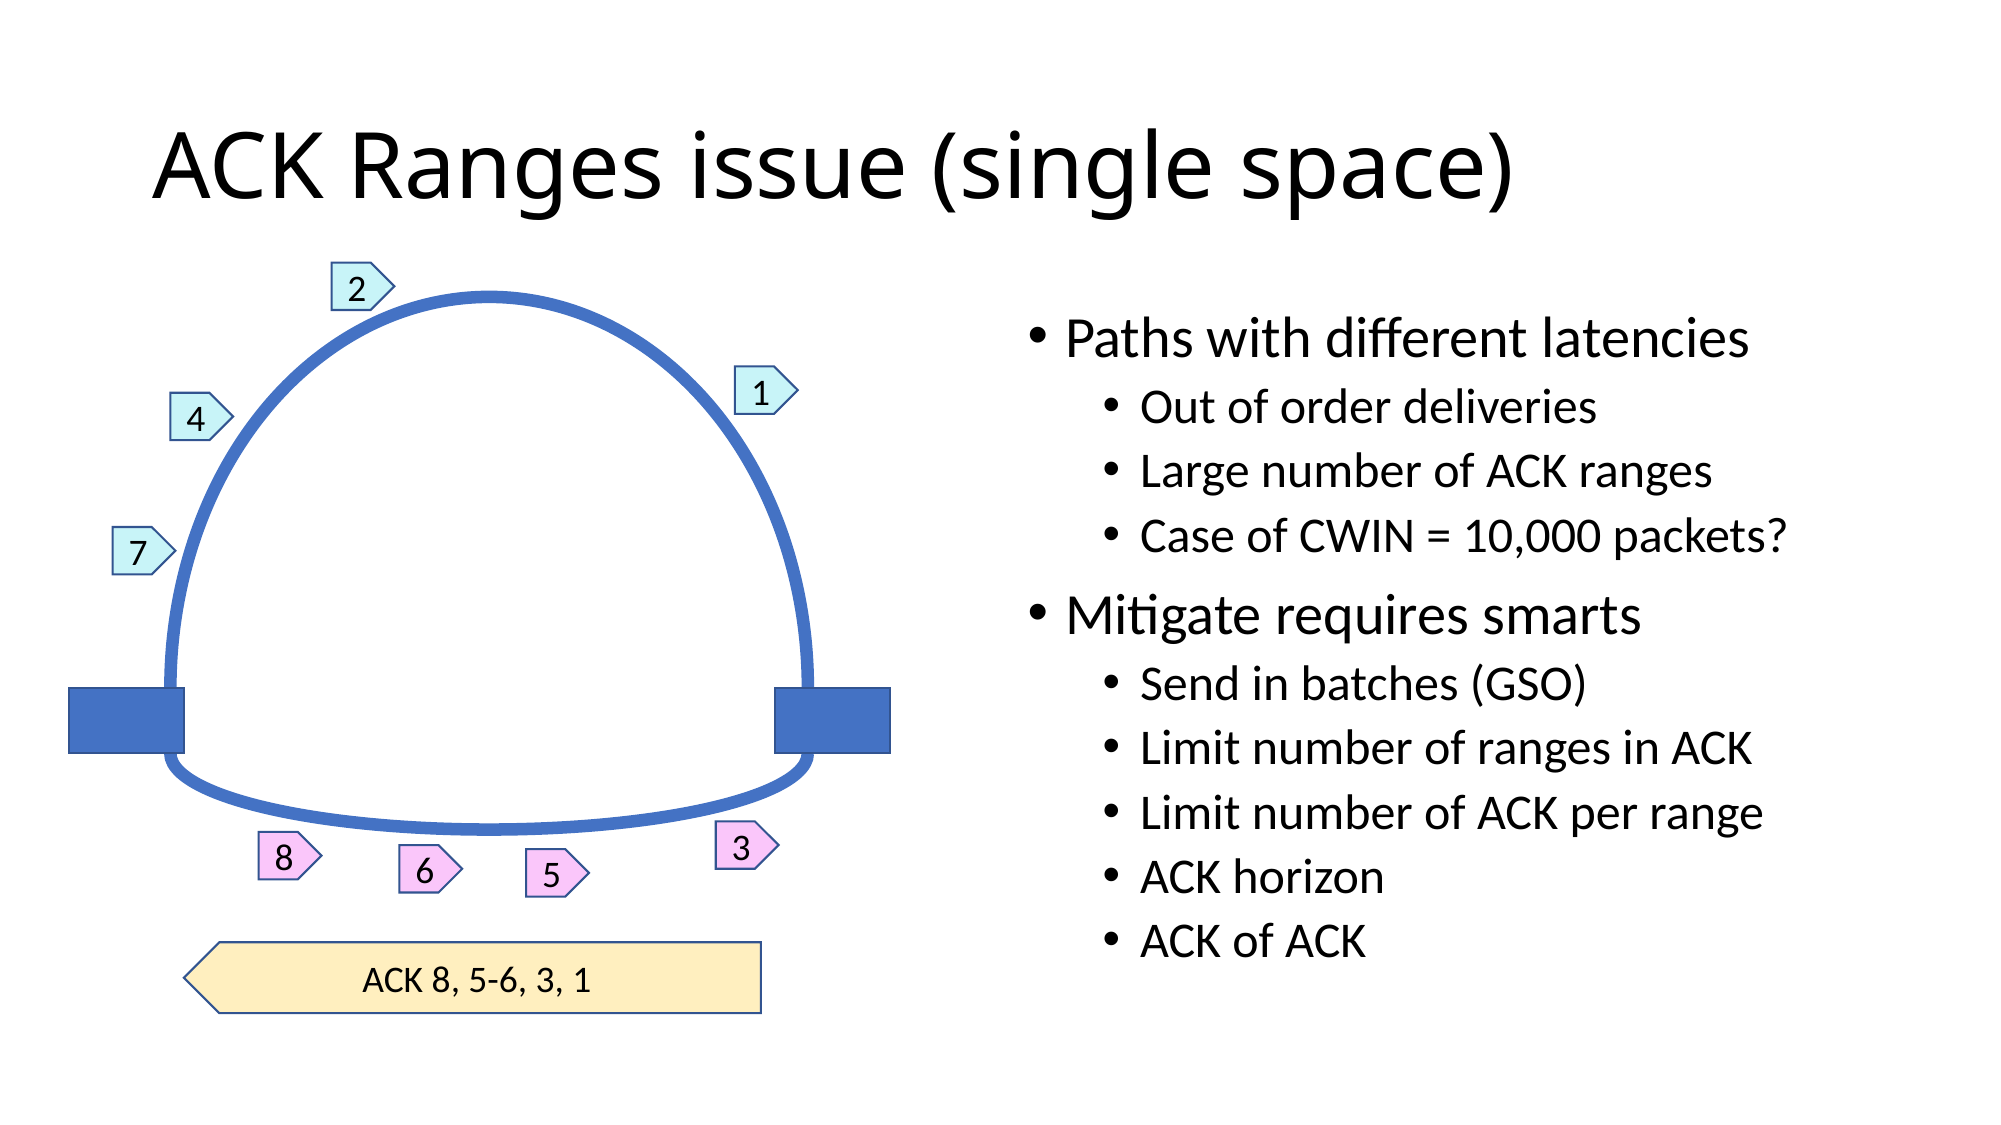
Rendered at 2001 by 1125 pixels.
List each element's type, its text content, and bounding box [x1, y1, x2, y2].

text_box [169, 753, 809, 831]
text_box 5 [525, 848, 591, 898]
text_box 8 [257, 830, 323, 881]
text_box 7 [111, 525, 177, 576]
text_box 3 [714, 820, 781, 870]
text_box ACK 8, 5-6, 3, 1 [182, 941, 762, 1015]
text_box [169, 296, 809, 688]
text_box [774, 687, 891, 754]
list Paths with different latencies Out of order deliveries Large number of ACK ranges Case of CWIN = 10,000 packets? Mitigate requires smarts Send in batches (GSO) Limit number of ranges in ACK Limit number of ACK per range ACK horizon ACK of ACK [1012, 299, 1863, 1014]
text_box 4 [169, 391, 235, 442]
text_box 6 [398, 844, 464, 894]
text_box [68, 687, 185, 754]
title ACK Ranges issue (single space) [137, 59, 1863, 278]
text_box 2 [330, 261, 396, 312]
text_box 1 [733, 365, 800, 415]
